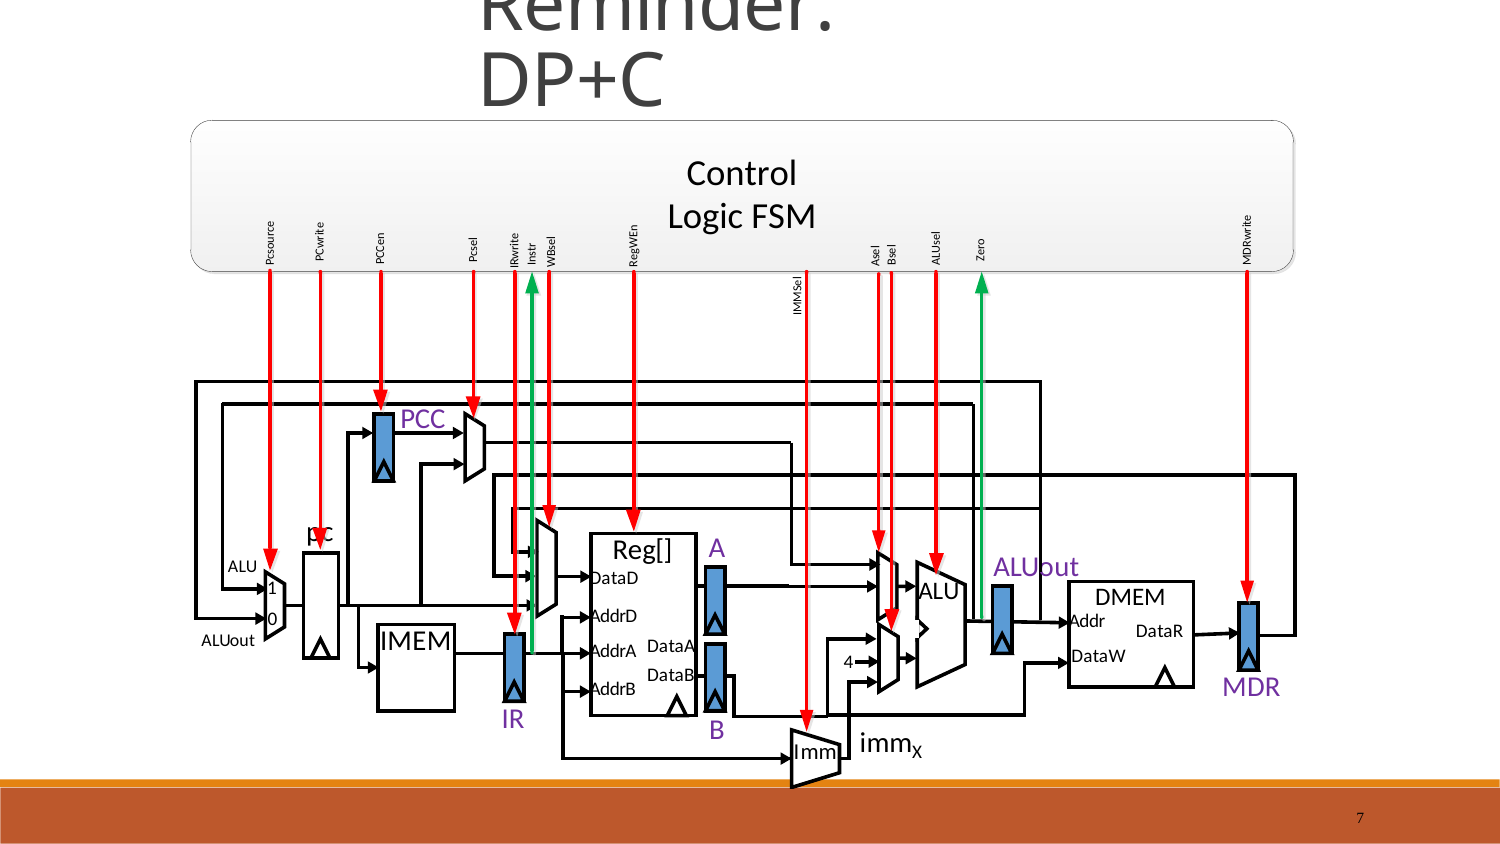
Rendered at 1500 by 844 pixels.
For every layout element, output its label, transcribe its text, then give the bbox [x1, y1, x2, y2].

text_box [188, 117, 1300, 792]
title Reminder: DP+C [462, 0, 1013, 114]
slide_number 7 [1218, 794, 1380, 840]
